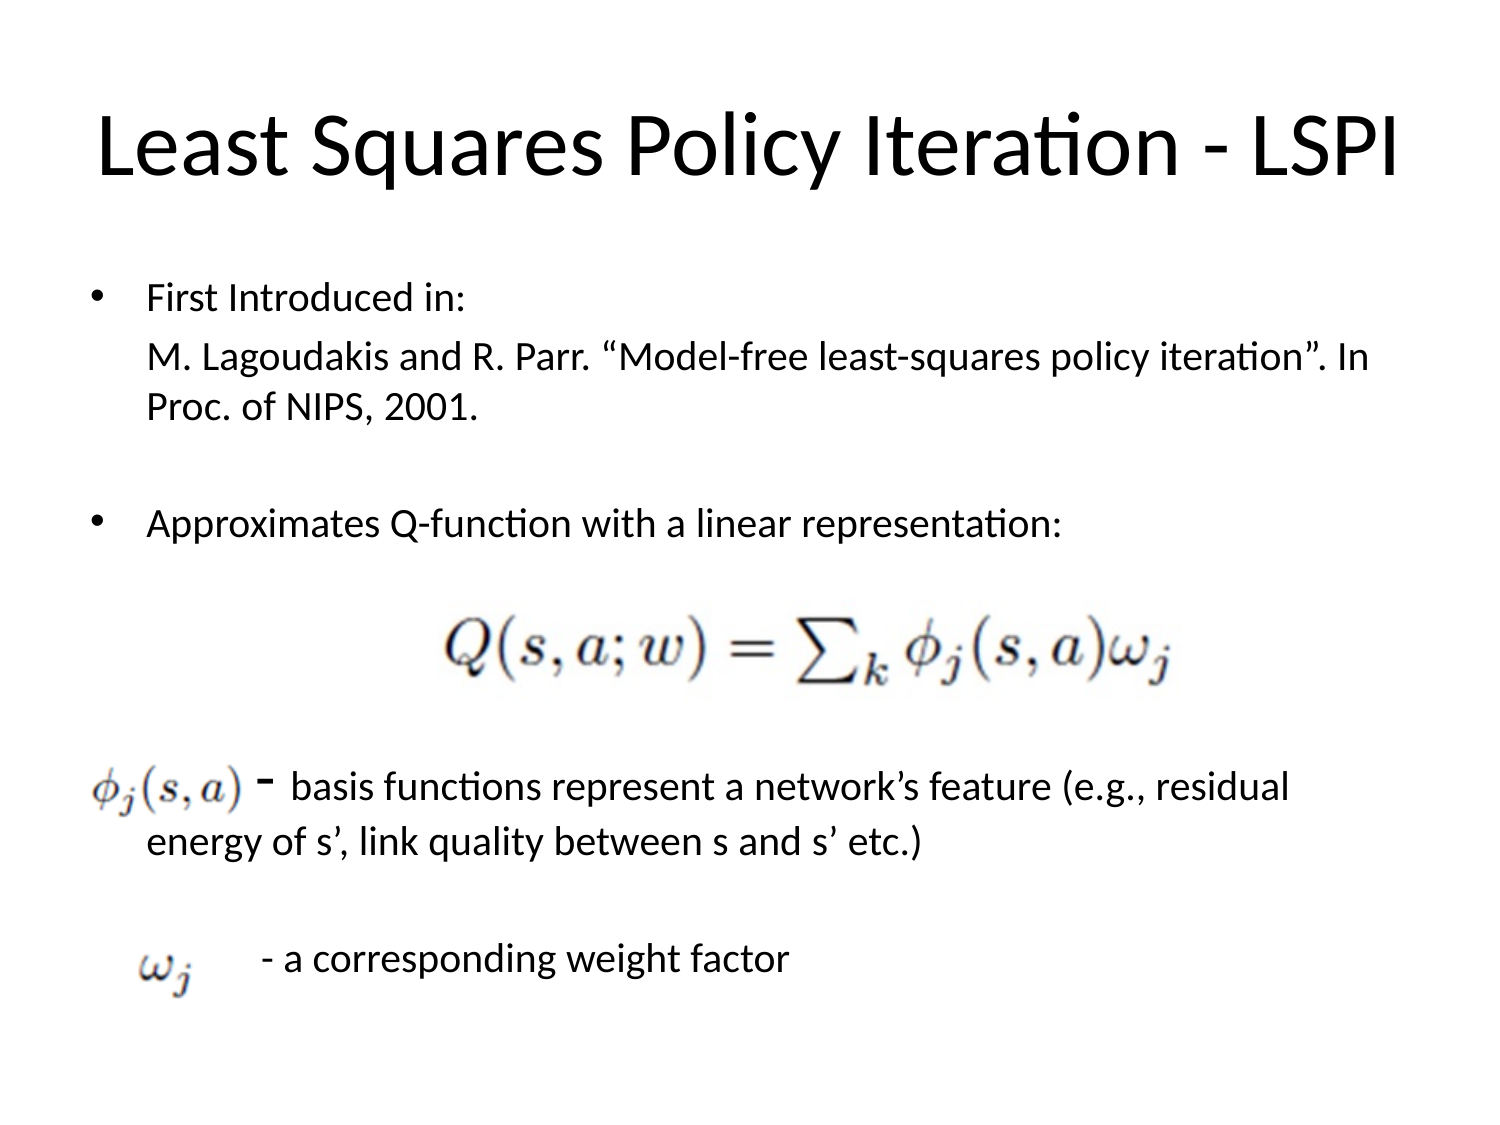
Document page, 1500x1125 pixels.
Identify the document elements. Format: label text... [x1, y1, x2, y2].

picture [87, 762, 243, 823]
list First Introduced in: M. Lagoudakis and R. Parr. “Model-free least-squares policy iteration”. In Proc. of NIPS, 2001. Approximates Q-function with a linear representation: - basis functions represent a network’s feature (e.g., residual energy of s’, link quality between s and s’ etc.) - a corresponding weight factor [75, 262, 1425, 1005]
picture [137, 949, 201, 1004]
title Least Squares Policy Iteration - LSPI [75, 45, 1425, 233]
picture [437, 599, 1181, 702]
